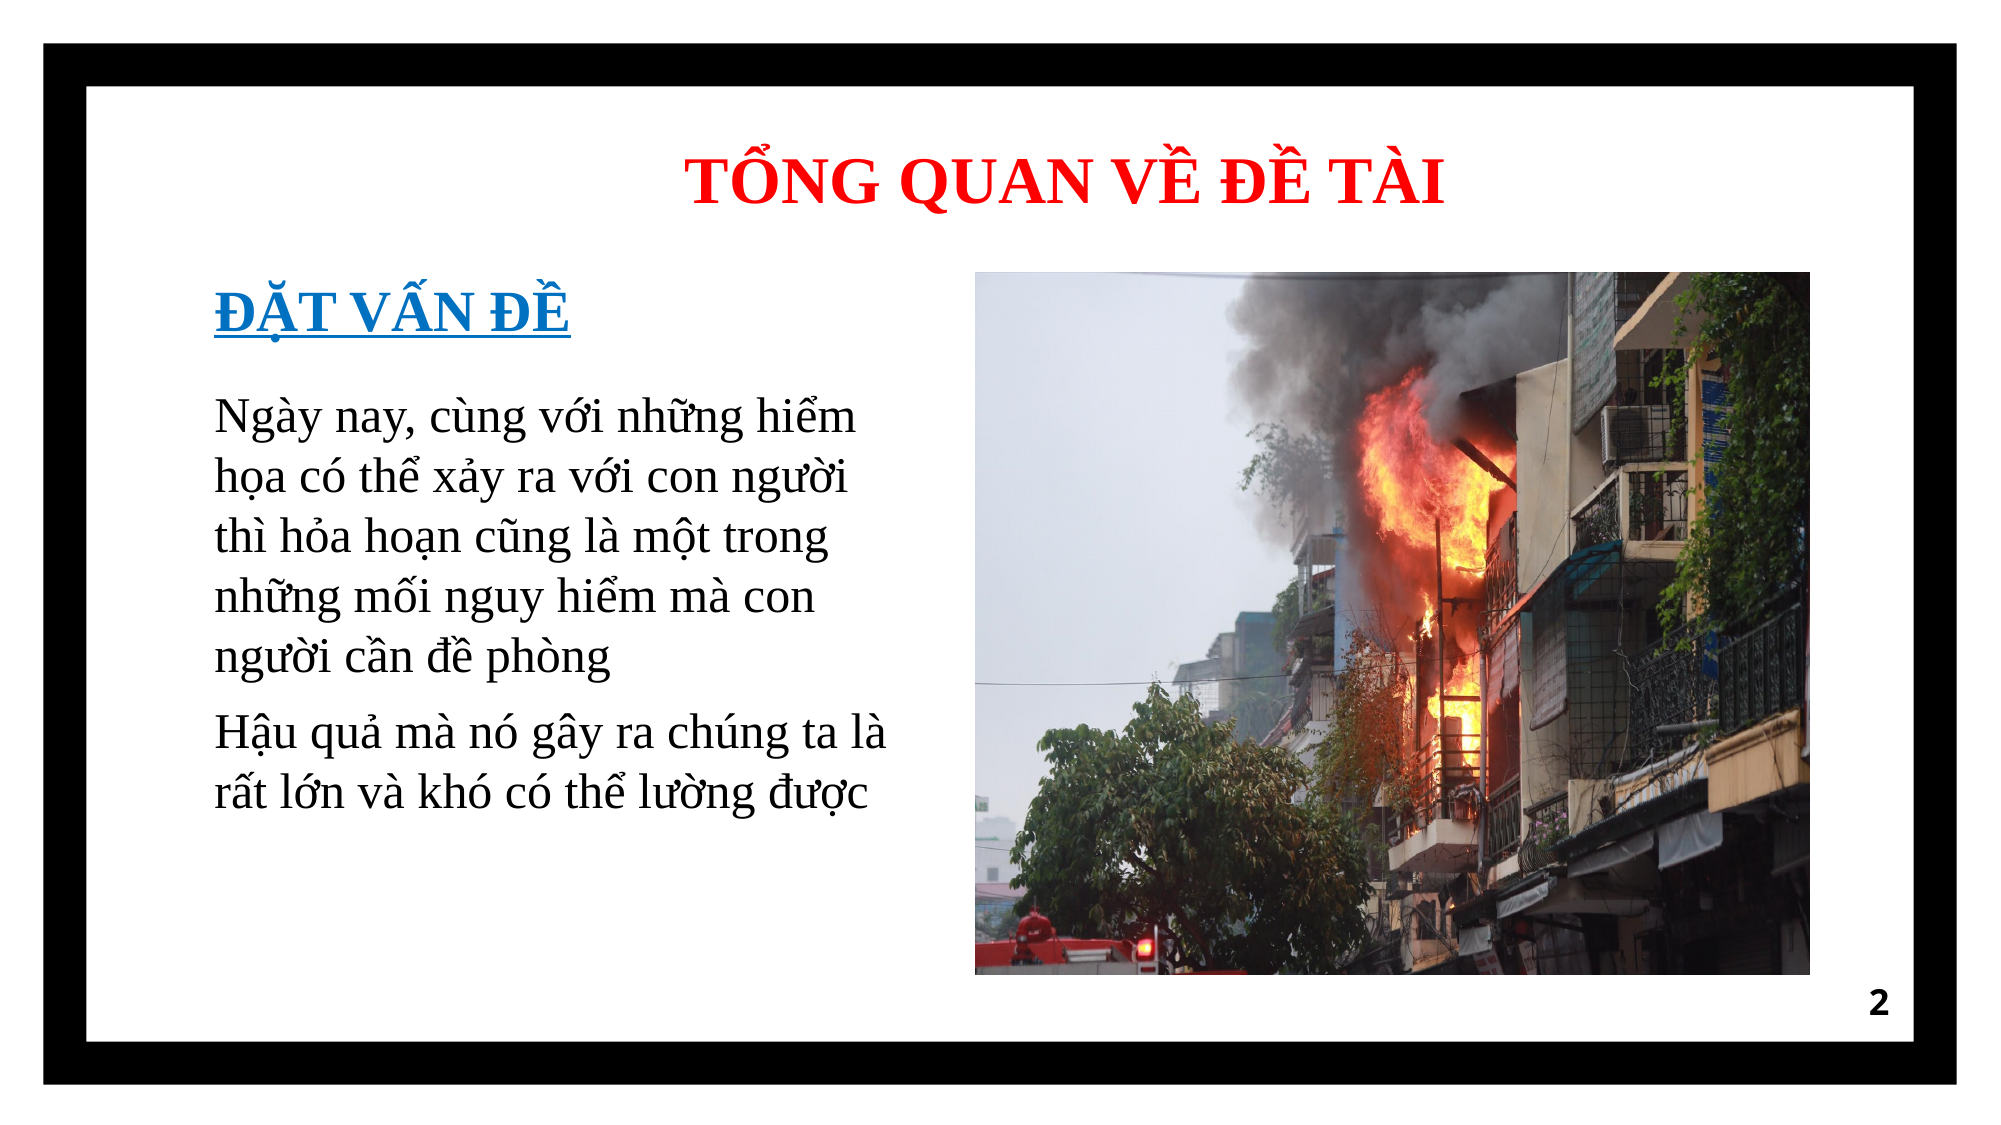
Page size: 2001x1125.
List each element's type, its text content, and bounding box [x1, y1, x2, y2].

picture [975, 271, 1811, 976]
slide_number 2 [1784, 960, 1905, 1047]
title TỔNG QUAN VỀ ĐỀ TÀI [347, 116, 1785, 233]
list Ngày nay, cùng với những hiểm họa có thể xảy ra với con người thì hỏa hoạn cũng là một trong những mối nguy hiểm mà con người cần đề phòng Hậu quả mà nó gây ra chúng ta là rất lớn và khó có thể lường được [171, 367, 928, 926]
list ĐẶT VẤN ĐỀ [171, 258, 769, 375]
